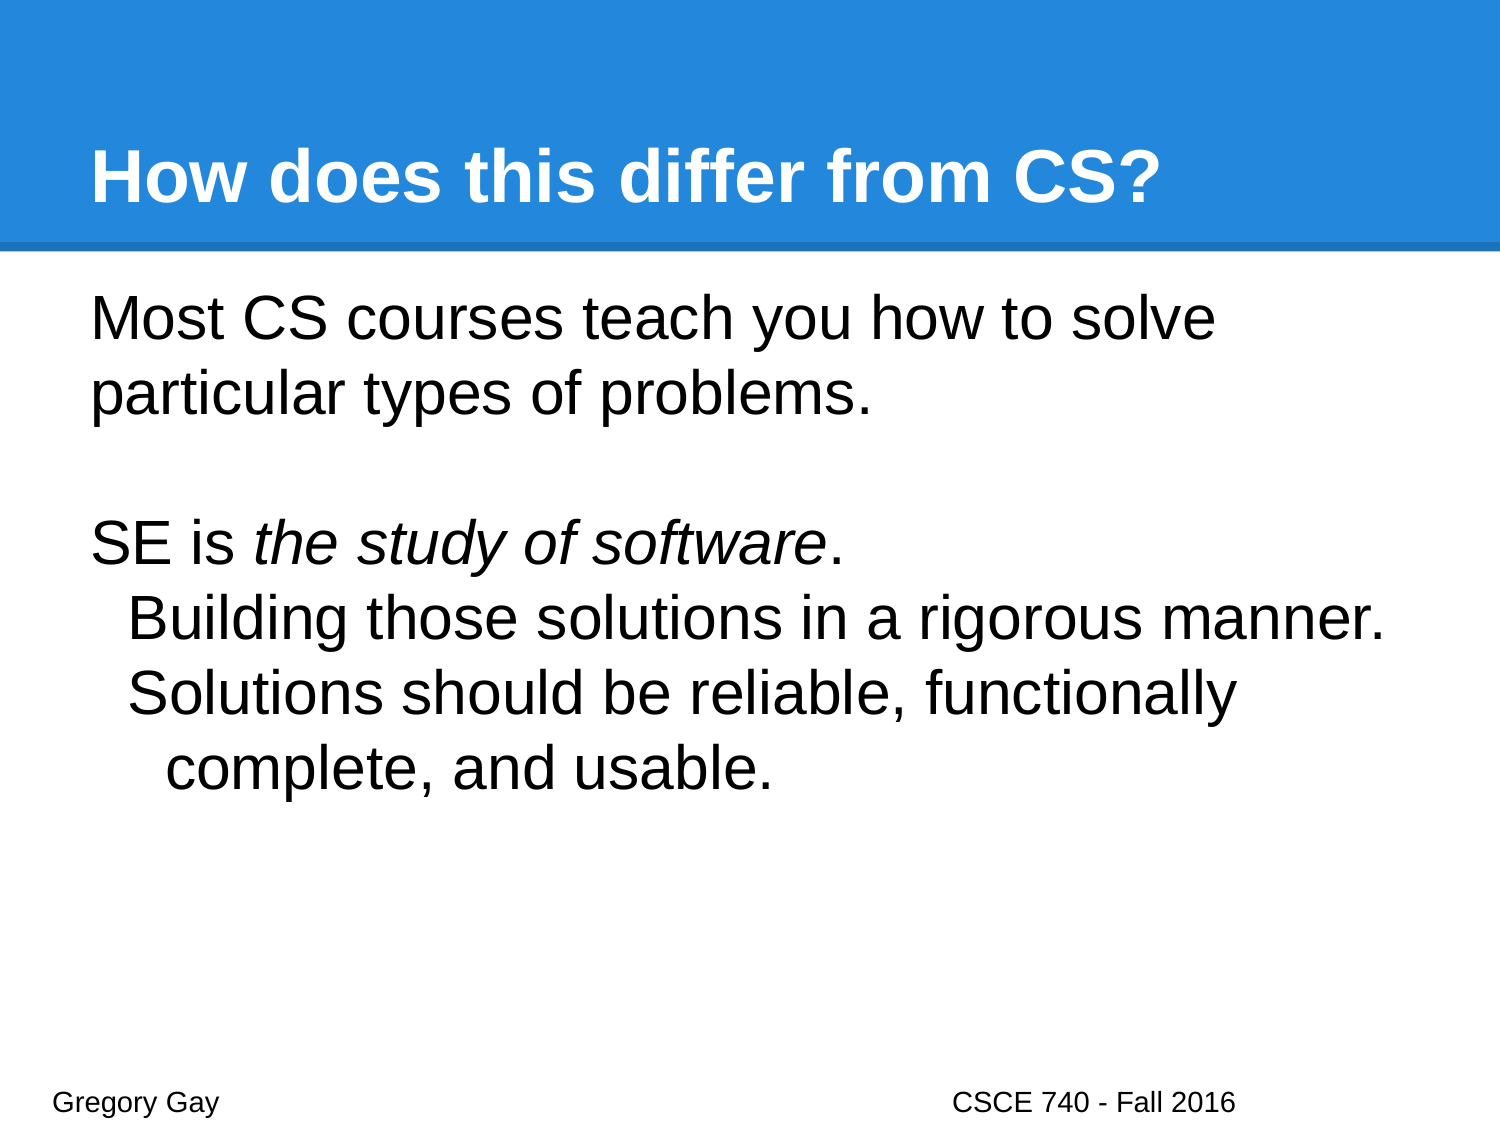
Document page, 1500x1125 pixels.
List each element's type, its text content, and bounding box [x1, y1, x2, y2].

text_box Gregory Gay CSCE 740 - Fall 2016 4 [37, 1068, 1463, 1114]
title How does this differ from CS? [75, 45, 1425, 233]
list Most CS courses teach you how to solve particular types of problems. SE is the study of software. Building those solutions in a rigorous manner. Solutions should be reliable, functionally complete, and usable. [75, 262, 1425, 1068]
